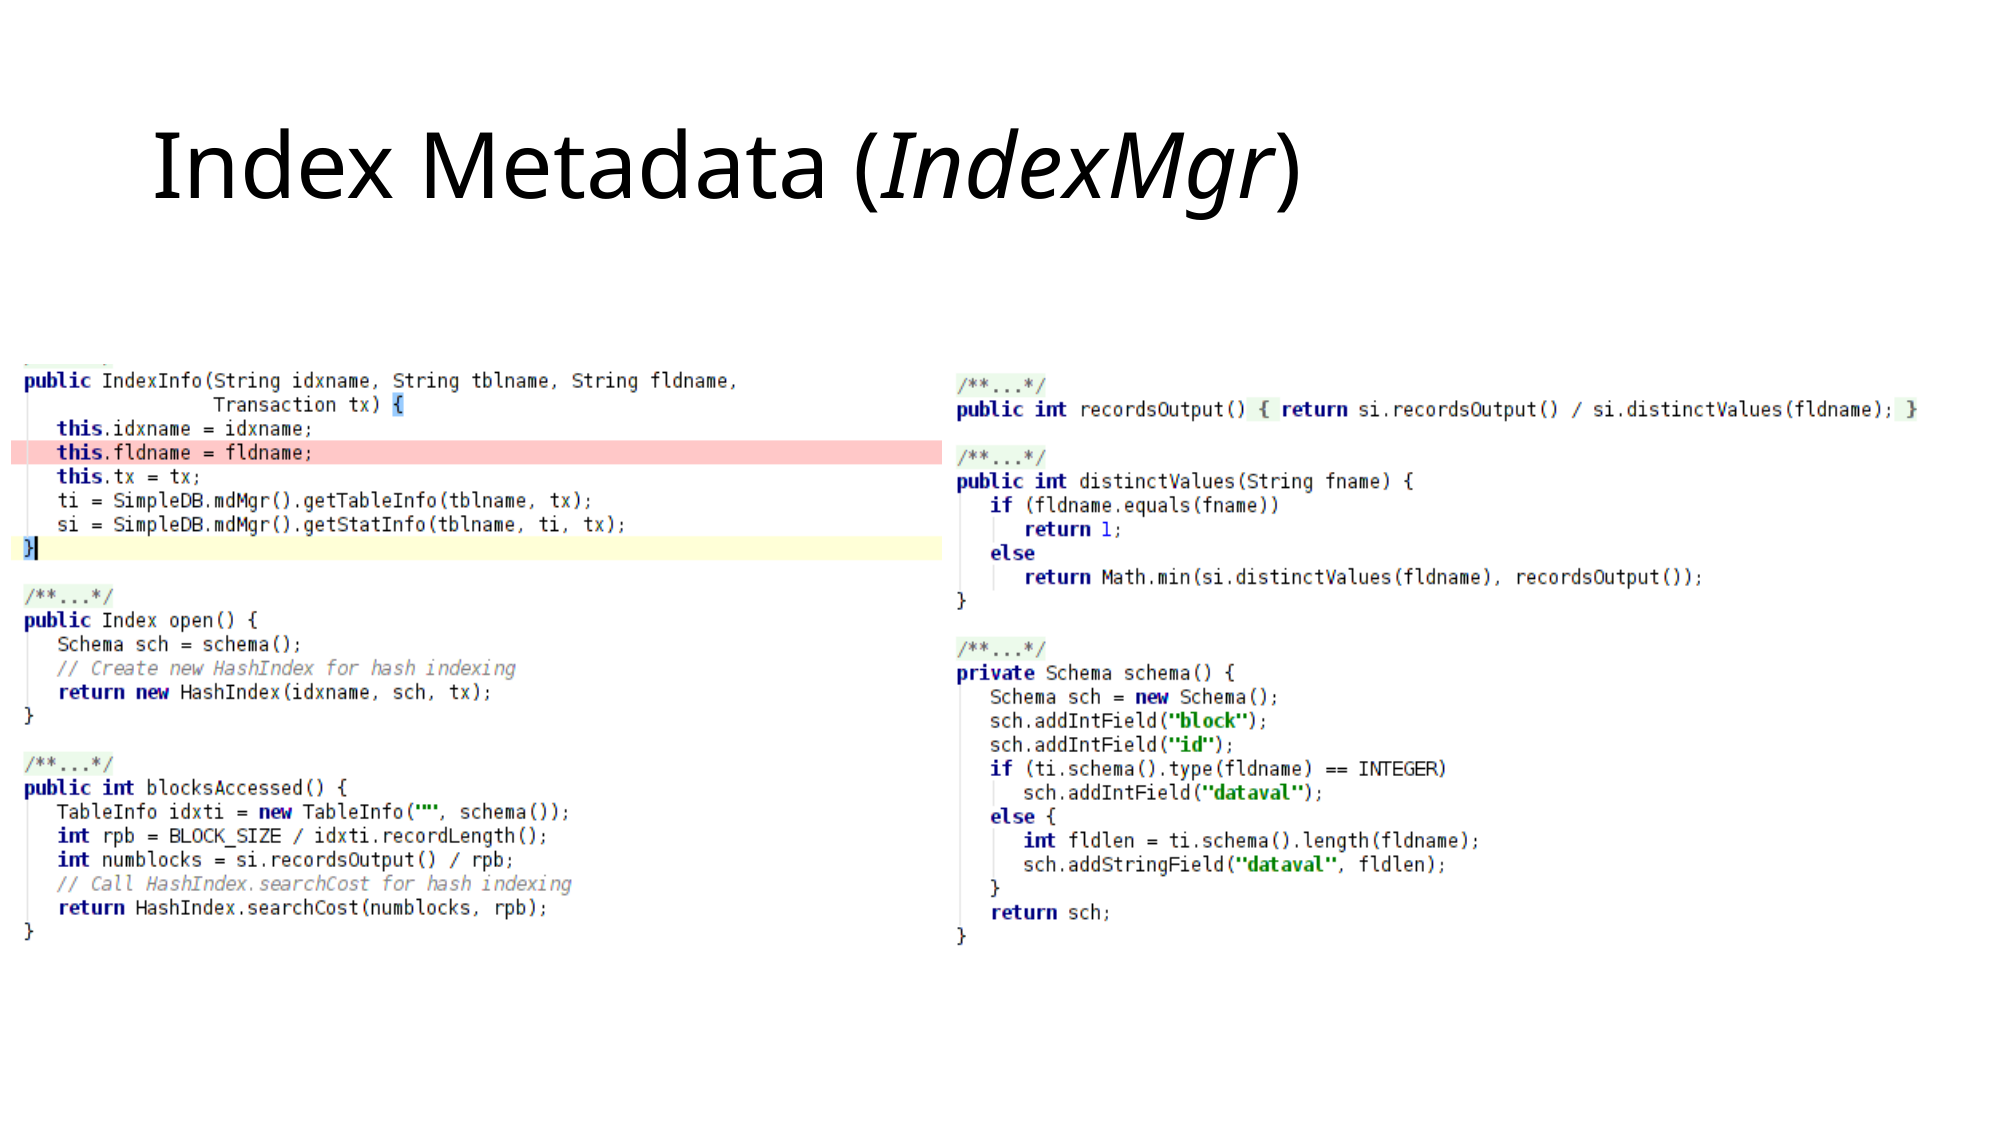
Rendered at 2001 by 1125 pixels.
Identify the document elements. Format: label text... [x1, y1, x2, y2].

picture [11, 364, 2000, 958]
title Index Metadata (IndexMgr) [137, 59, 1863, 278]
